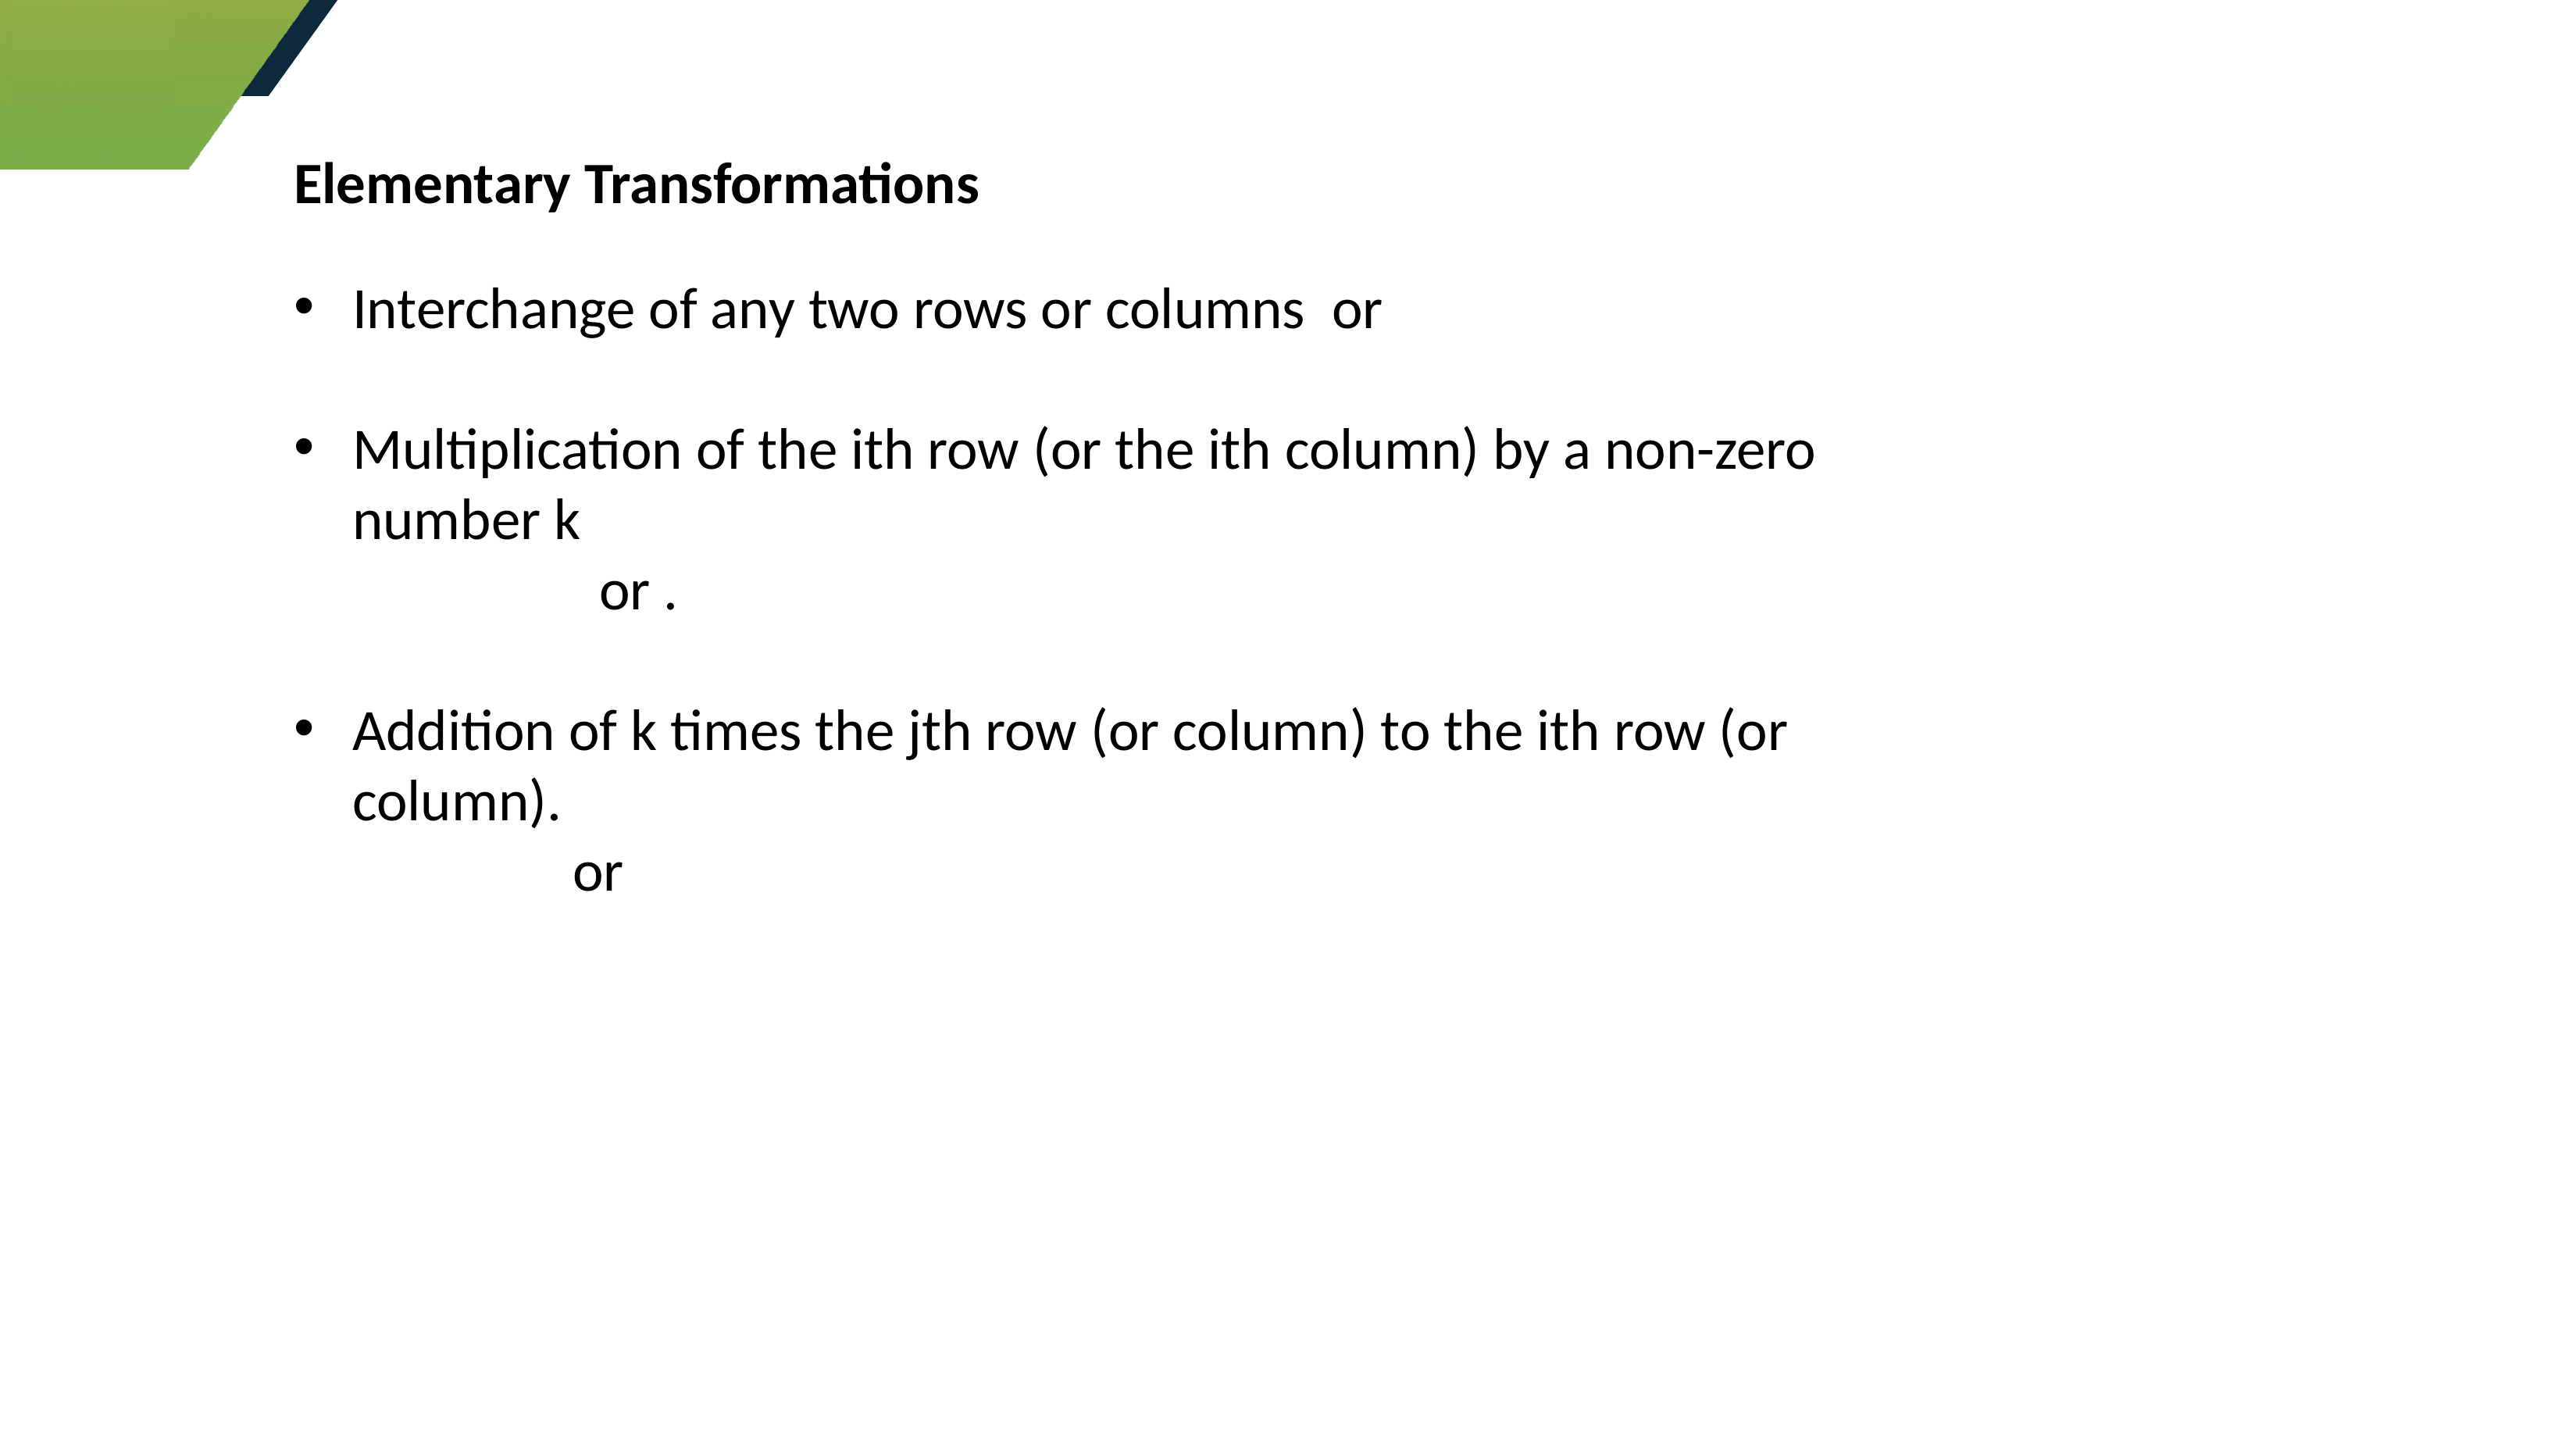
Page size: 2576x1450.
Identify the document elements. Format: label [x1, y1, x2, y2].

picture [0, 0, 309, 170]
